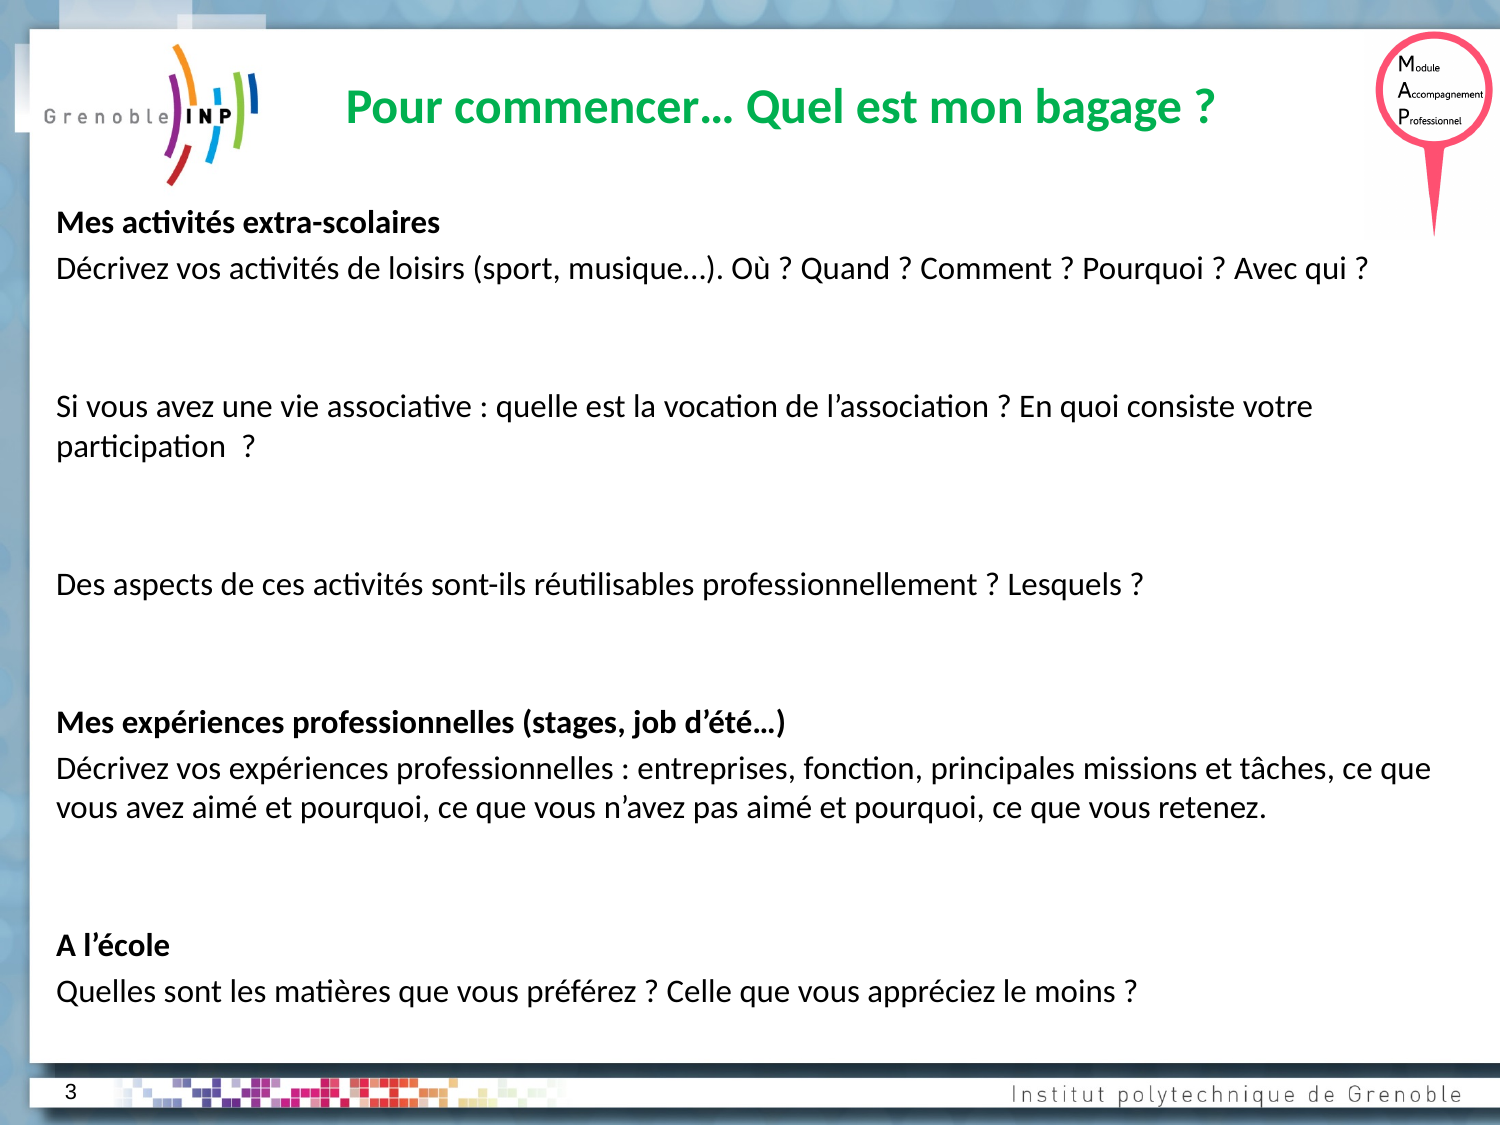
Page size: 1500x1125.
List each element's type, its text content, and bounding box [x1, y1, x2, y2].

picture [0, 0, 1500, 1125]
text_box Pour commencer… Quel est mon bagage ? [289, 66, 1303, 142]
text_box Mes activités extra-scolaires Décrivez vos activités de loisirs (sport, musique…). Où ? Quand ? Comment ? Pourquoi ? Avec qui ? Si vous avez une vie associative : quelle est la vocation de l’association ? En quoi consiste votre participation ? Des aspects de ces activités sont-ils réutilisables professionnellement ? Lesquels ? Mes expériences professionnelles (stages, job d’été…) Décrivez vos expériences professionnelles : entreprises, fonction, principales missions et tâches, ce que vous avez aimé et pourquoi, ce que vous n’avez pas aimé et pourquoi, ce que vous retenez. A l’école Quelles sont les matières que vous préférez ? Celle que vous appréciez le moins ? [41, 193, 1483, 1071]
